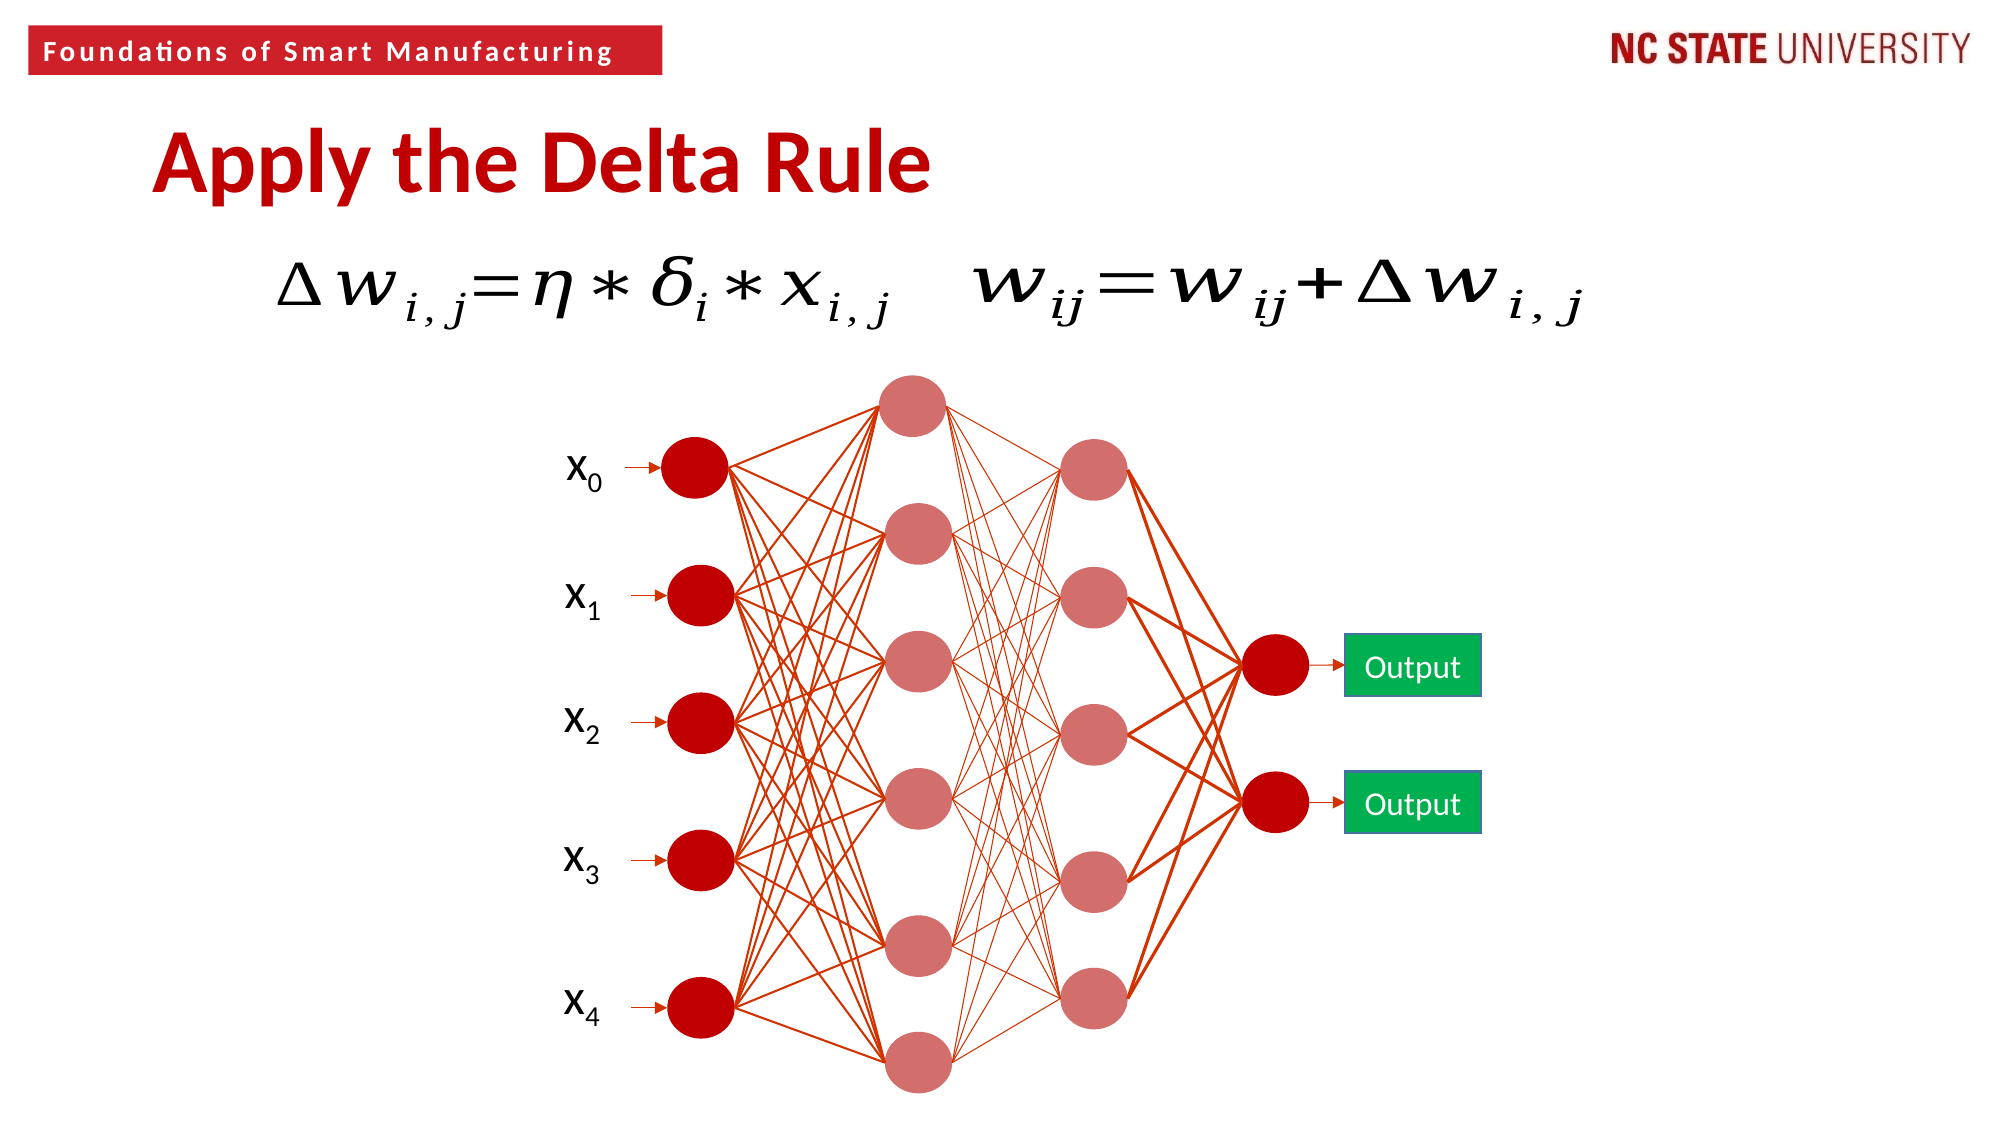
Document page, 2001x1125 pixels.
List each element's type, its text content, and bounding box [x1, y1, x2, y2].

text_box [952, 882, 1061, 998]
text_box [1061, 966, 1129, 1031]
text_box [734, 661, 885, 798]
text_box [952, 734, 1061, 882]
text_box [1242, 633, 1311, 697]
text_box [734, 1007, 885, 1063]
text_box x0 [551, 422, 622, 506]
text_box [1061, 702, 1127, 767]
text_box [946, 406, 1061, 999]
picture [1609, 30, 1974, 68]
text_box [1127, 469, 1242, 597]
text_box [660, 435, 728, 500]
text_box Output [1344, 770, 1482, 834]
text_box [734, 406, 879, 533]
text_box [952, 998, 1061, 1063]
text_box [1061, 850, 1127, 914]
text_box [734, 946, 885, 1007]
text_box [666, 975, 728, 1040]
text_box [885, 914, 946, 978]
text_box [1061, 438, 1129, 502]
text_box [952, 469, 1061, 734]
text_box [666, 828, 728, 893]
text_box x3 [548, 814, 620, 898]
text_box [734, 533, 885, 661]
text_box [883, 1030, 954, 1095]
text_box [666, 563, 728, 628]
text_box [666, 691, 728, 756]
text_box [734, 798, 885, 946]
text_box [885, 629, 946, 694]
text_box x2 [548, 675, 620, 759]
text_box Apply the Delta Rule [137, 106, 2000, 225]
text_box [877, 374, 948, 439]
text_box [728, 467, 734, 1063]
text_box [1242, 770, 1311, 835]
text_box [1127, 803, 1242, 999]
text_box [885, 502, 946, 566]
text_box [885, 766, 946, 831]
text_box [1061, 565, 1127, 630]
text_box x1 [549, 550, 621, 634]
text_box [879, 467, 885, 533]
text_box Output [1344, 633, 1482, 697]
text_box x4 [548, 956, 620, 1040]
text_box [1127, 597, 1242, 803]
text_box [728, 406, 734, 467]
